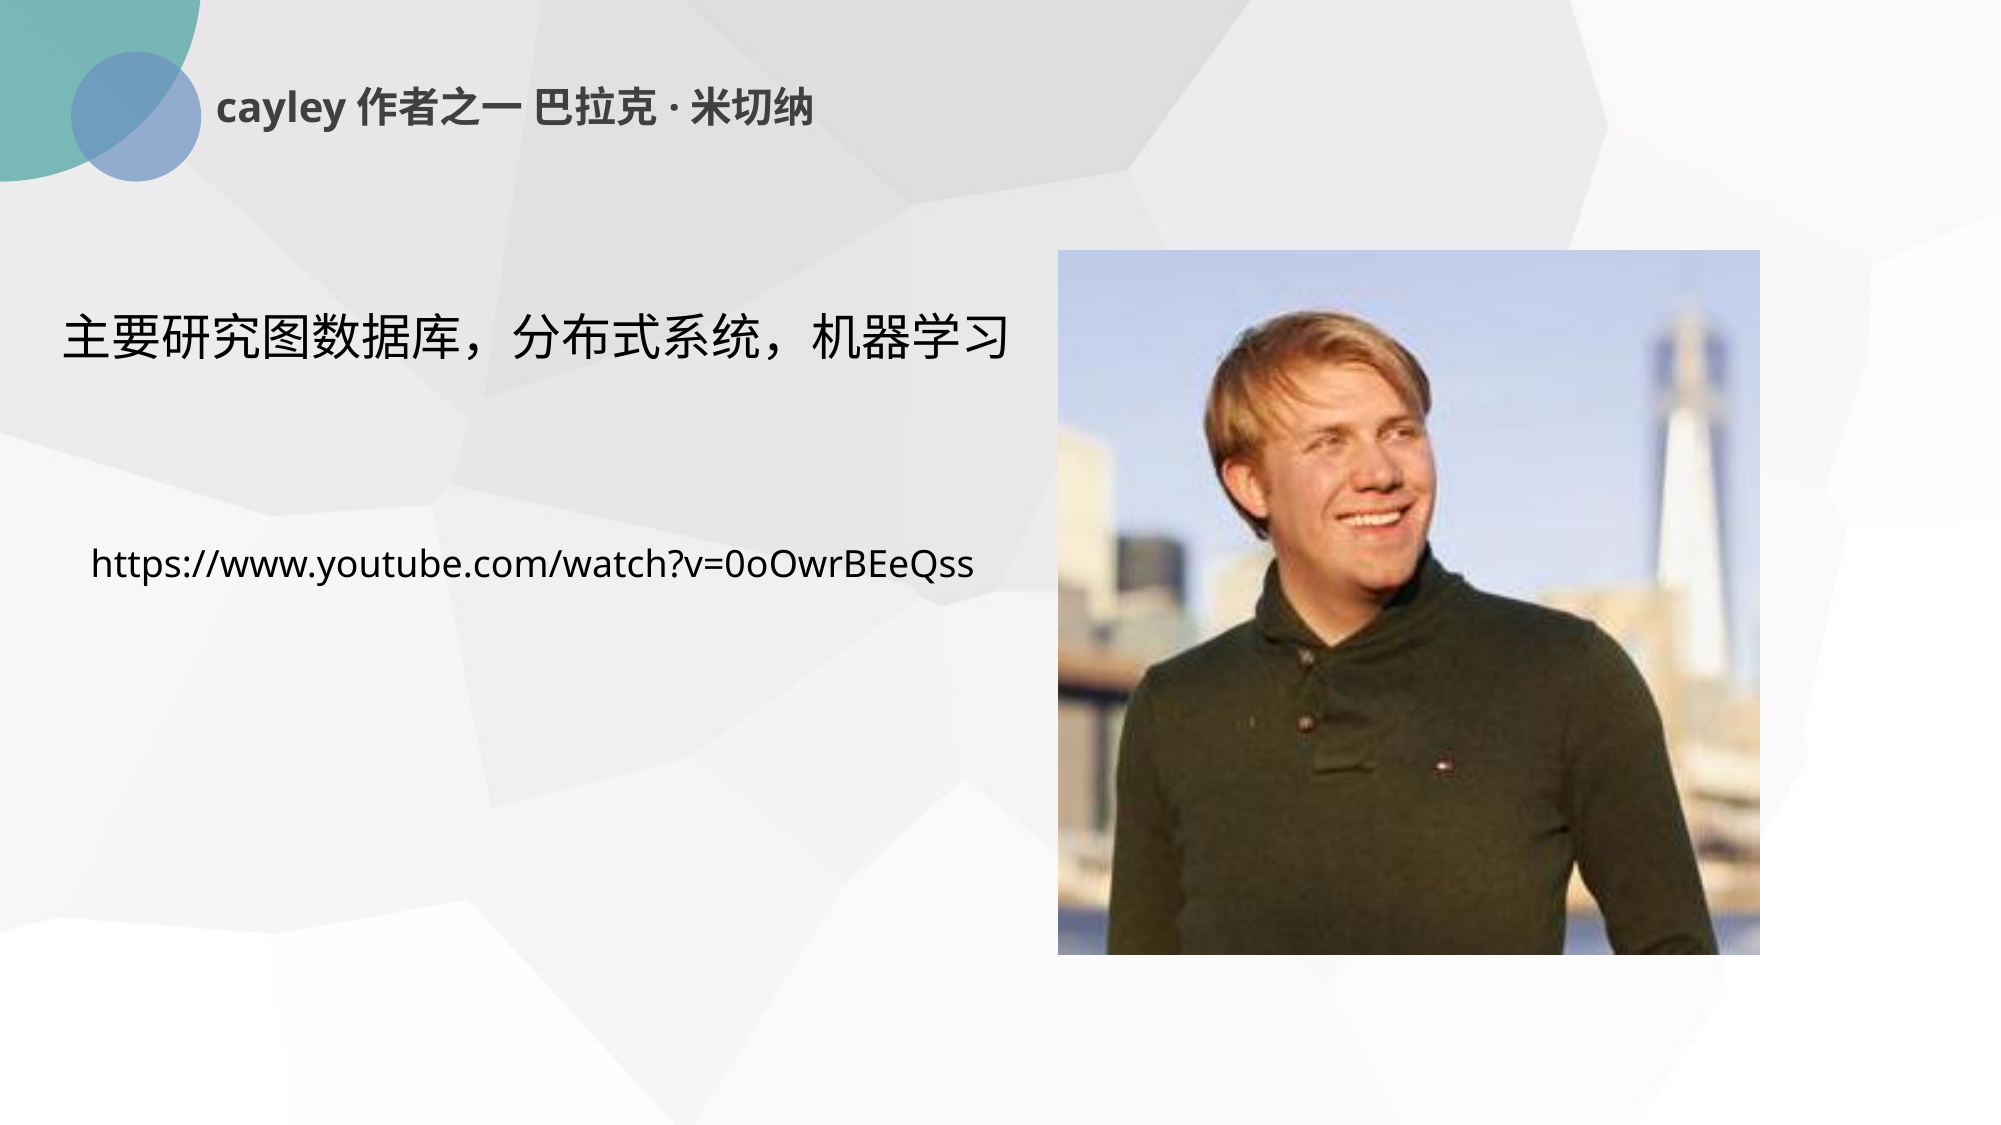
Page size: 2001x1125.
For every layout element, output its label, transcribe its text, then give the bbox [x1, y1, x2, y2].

text_box [0, 0, 202, 183]
picture [0, 0, 2001, 1125]
text_box https://www.youtube.com/watch?v=0oOwrBEeQss [75, 532, 990, 592]
text_box [70, 50, 201, 183]
text_box cayley作者之一 巴拉克·米切纳 [201, 73, 831, 139]
text_box 主要研究图数据库，分布式系统，机器学习 [46, 297, 1058, 373]
